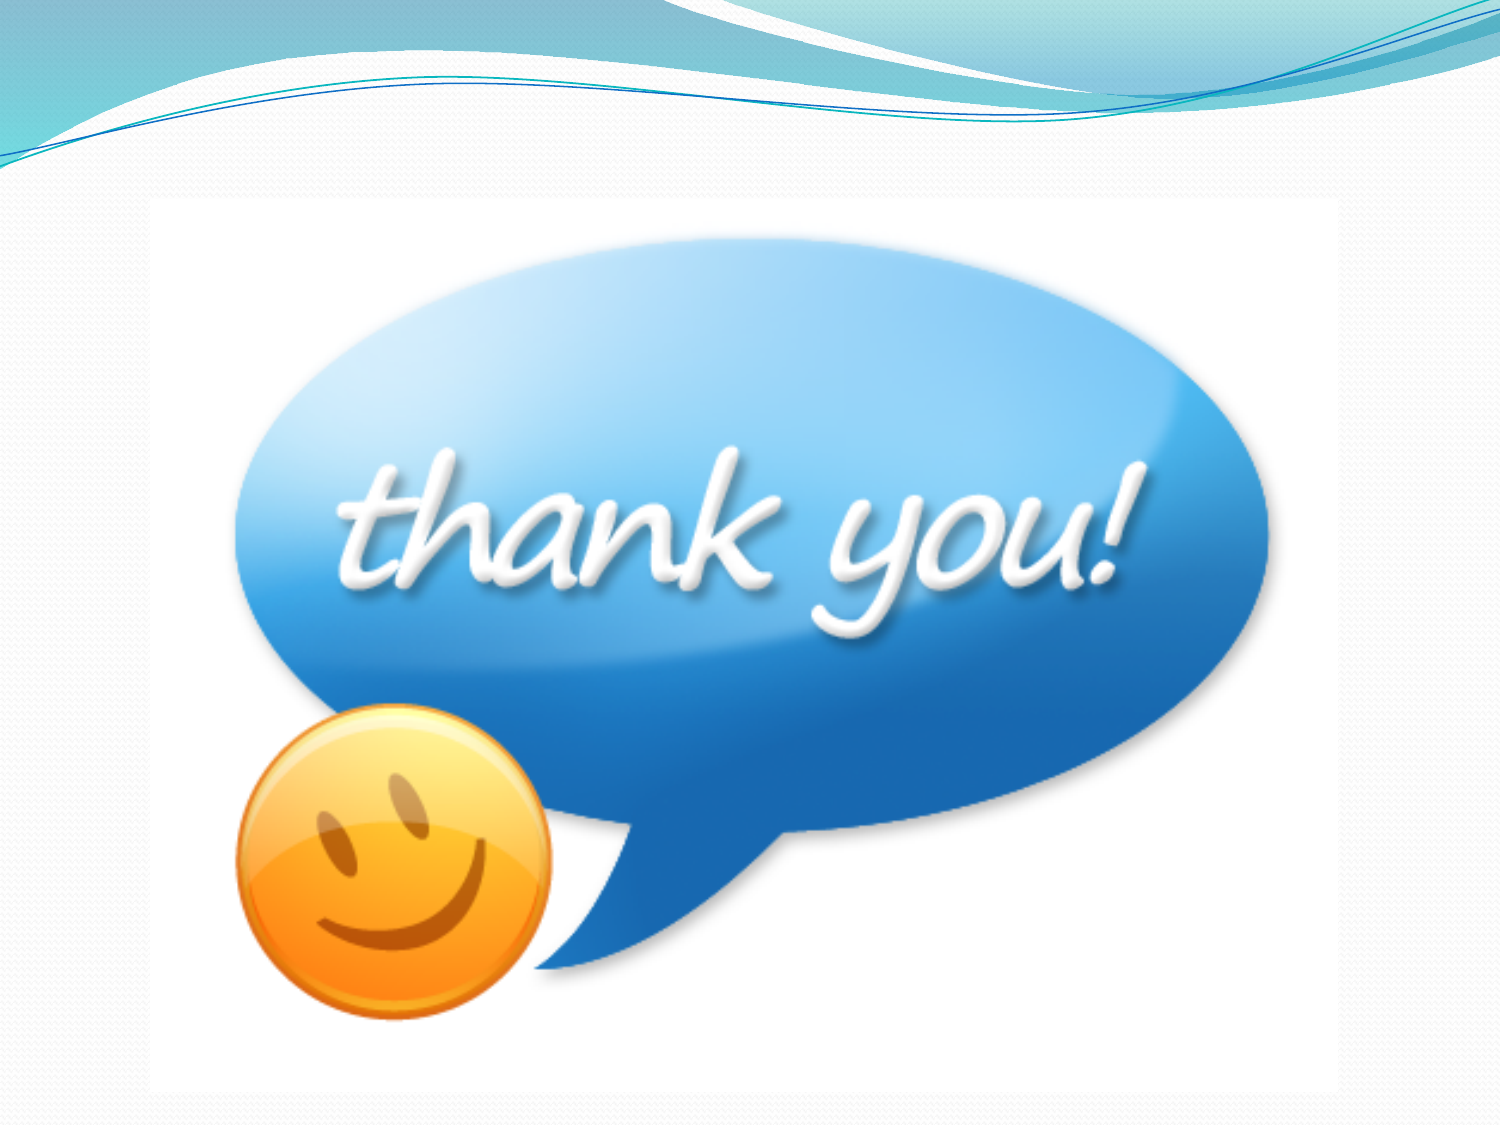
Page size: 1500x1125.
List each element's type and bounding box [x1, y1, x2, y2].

picture [149, 199, 1338, 1092]
